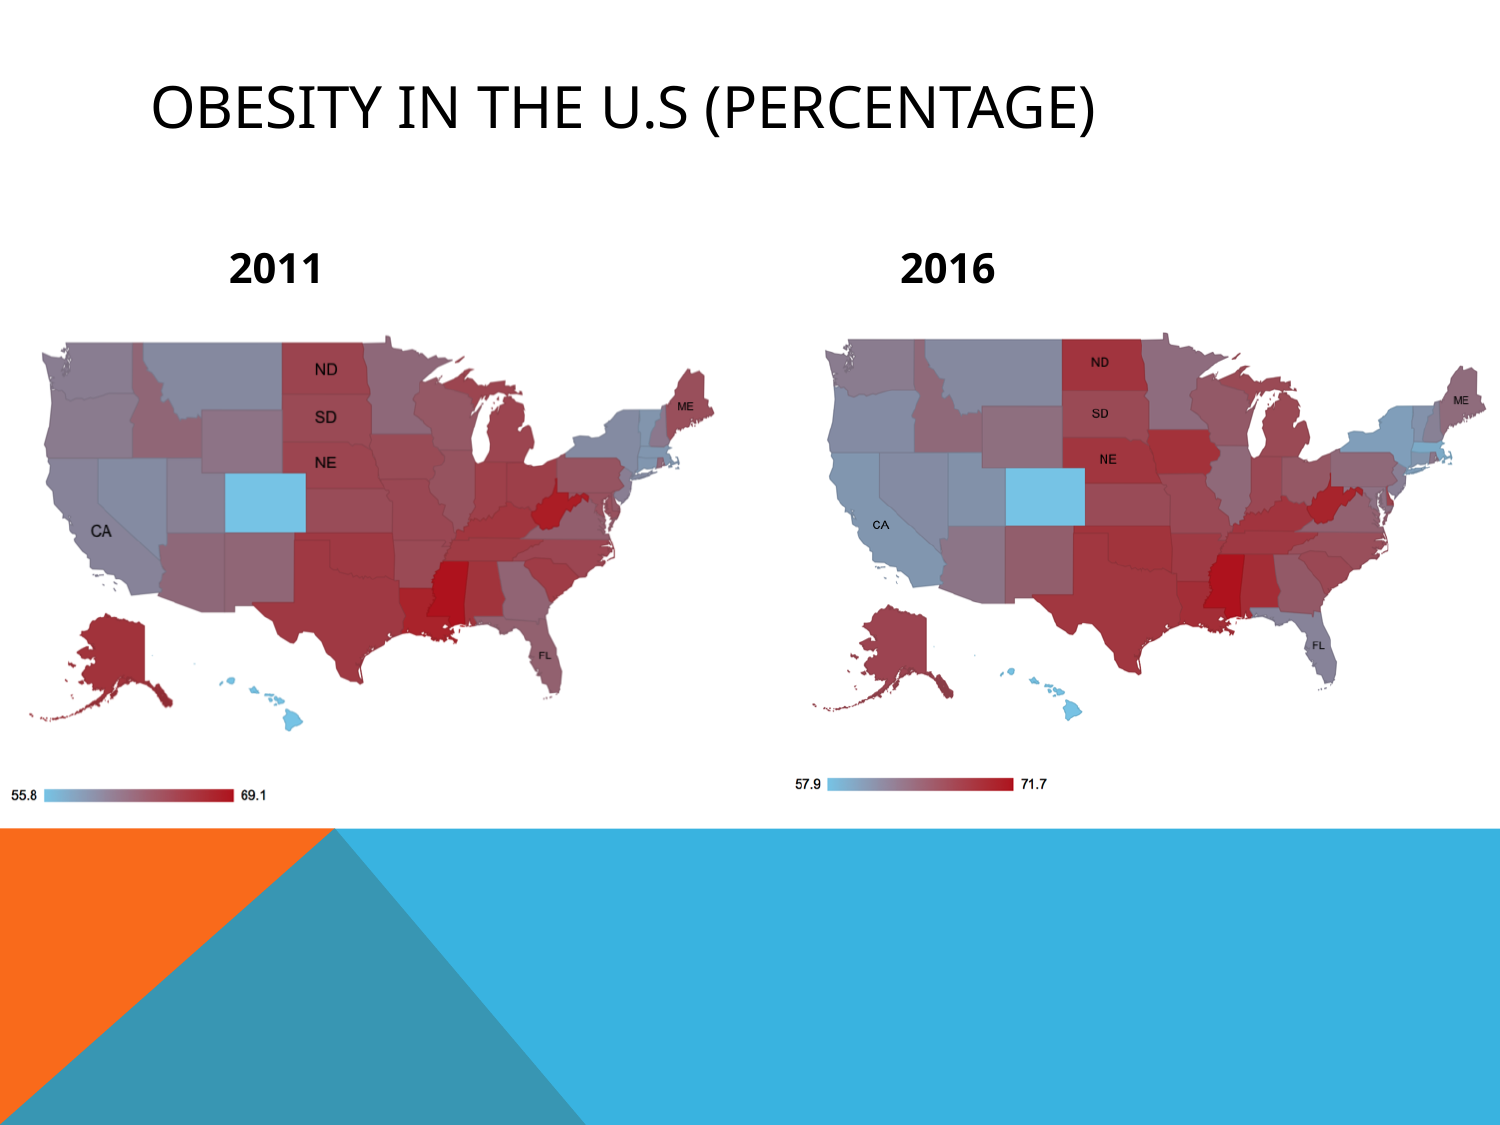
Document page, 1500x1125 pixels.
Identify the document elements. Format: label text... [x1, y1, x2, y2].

title Obesity in the U.S (percentage) [135, 60, 1369, 150]
picture [783, 313, 1500, 797]
picture [0, 313, 734, 809]
list 2011 2016 [135, 234, 1369, 1096]
